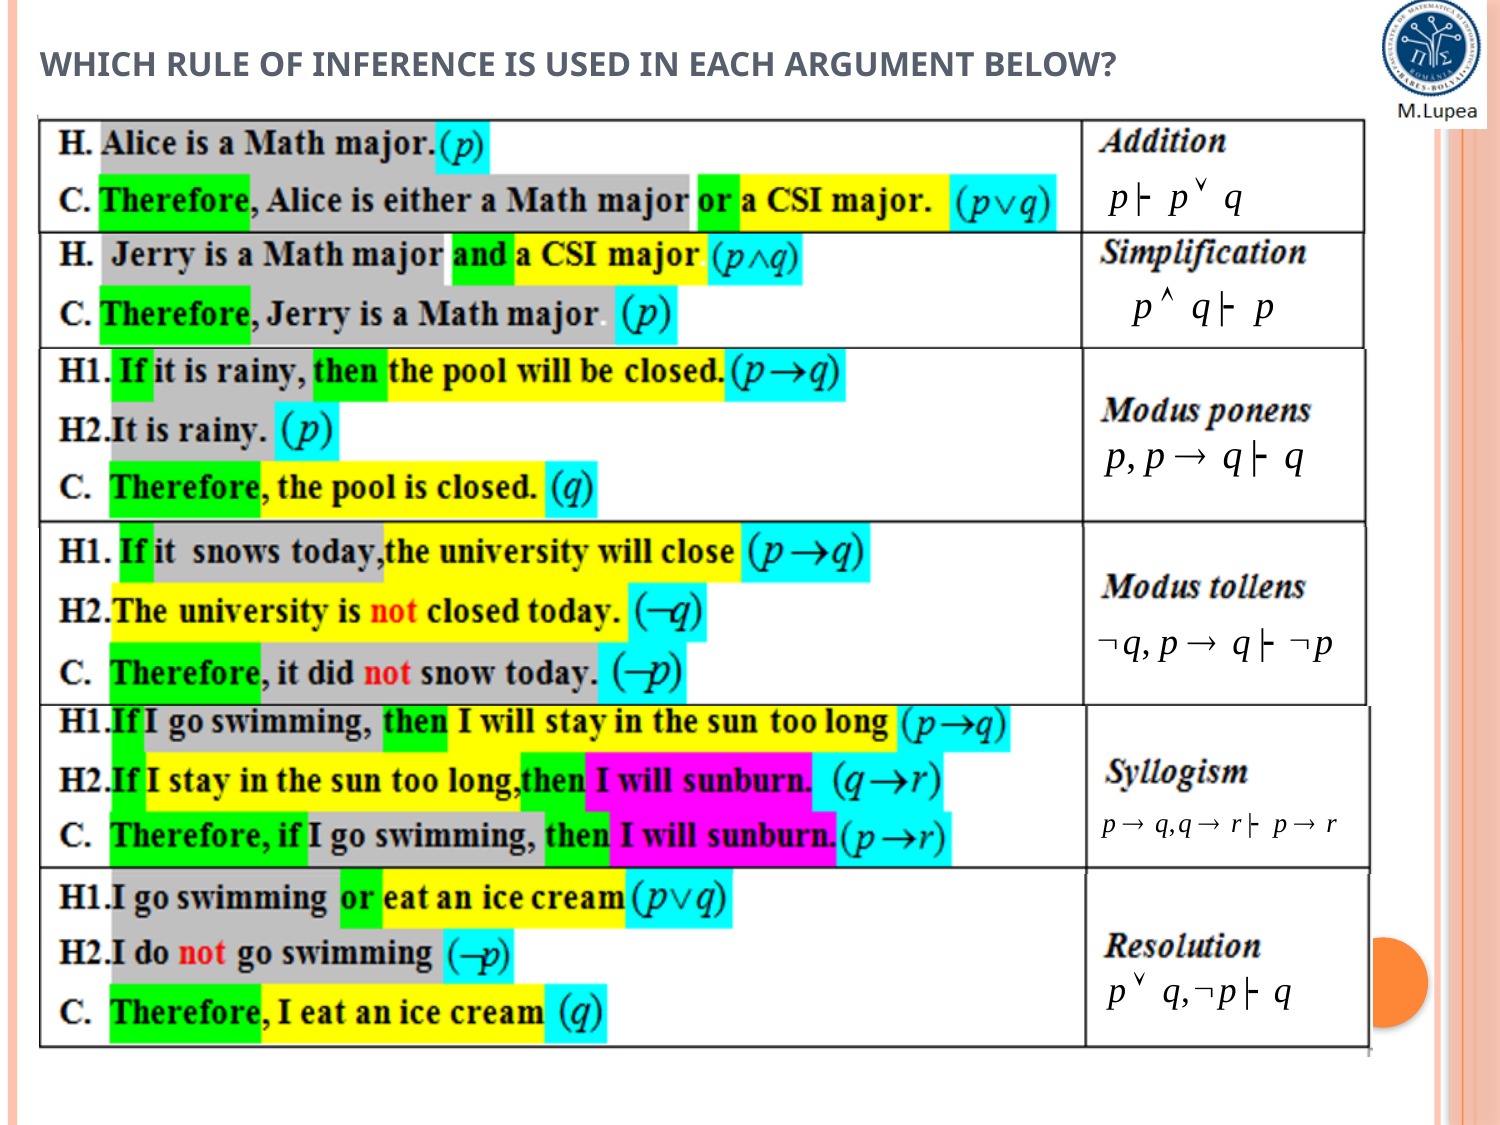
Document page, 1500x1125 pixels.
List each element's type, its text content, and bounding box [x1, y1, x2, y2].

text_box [1094, 430, 1313, 486]
title WHICH RULE OF INFERENCE IS USED IN EACH ARGUMENT BELOW? [24, 5, 1350, 130]
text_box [1097, 968, 1301, 1018]
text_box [1091, 620, 1339, 671]
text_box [1099, 174, 1251, 225]
picture [1382, 0, 1488, 129]
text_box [1122, 281, 1282, 335]
picture [34, 111, 1375, 1057]
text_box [1094, 807, 1344, 845]
